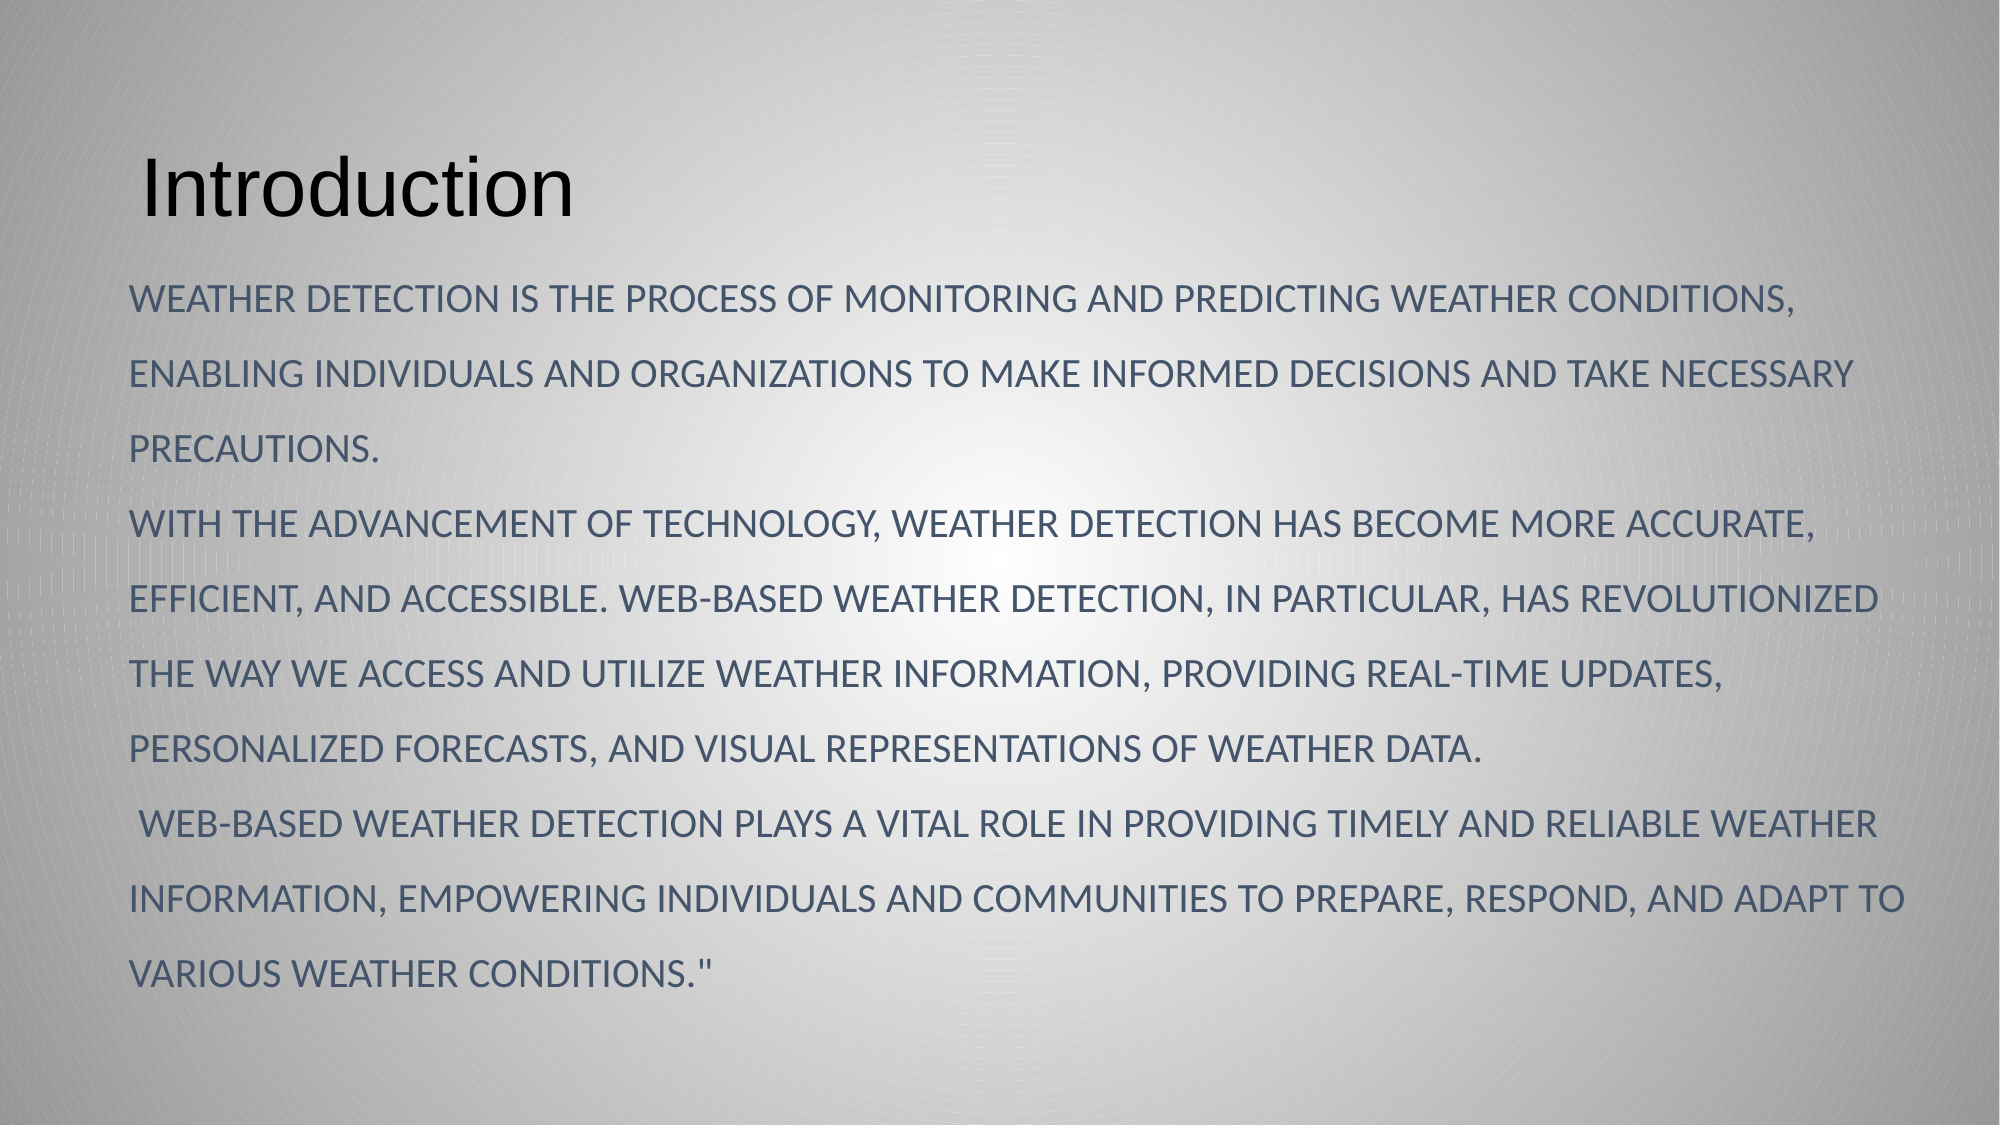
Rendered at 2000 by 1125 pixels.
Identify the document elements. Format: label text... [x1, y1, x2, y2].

list Introduction [125, 137, 1414, 294]
title Weather detection is the process of monitoring and predicting weather conditions, enabling individuals and organizations to make informed decisions and take necessary precautions. With the advancement of technology, weather detection has become more accurate, efficient, and accessible. Web-based weather detection, in particular, has revolutionized the way we access and utilize weather information, providing real-time updates, personalized forecasts, and visual representations of weather data. web-based weather detection plays a vital role in providing timely and reliable weather information, empowering individuals and communities to prepare, respond, and adapt to various weather conditions." [113, 282, 1957, 1004]
